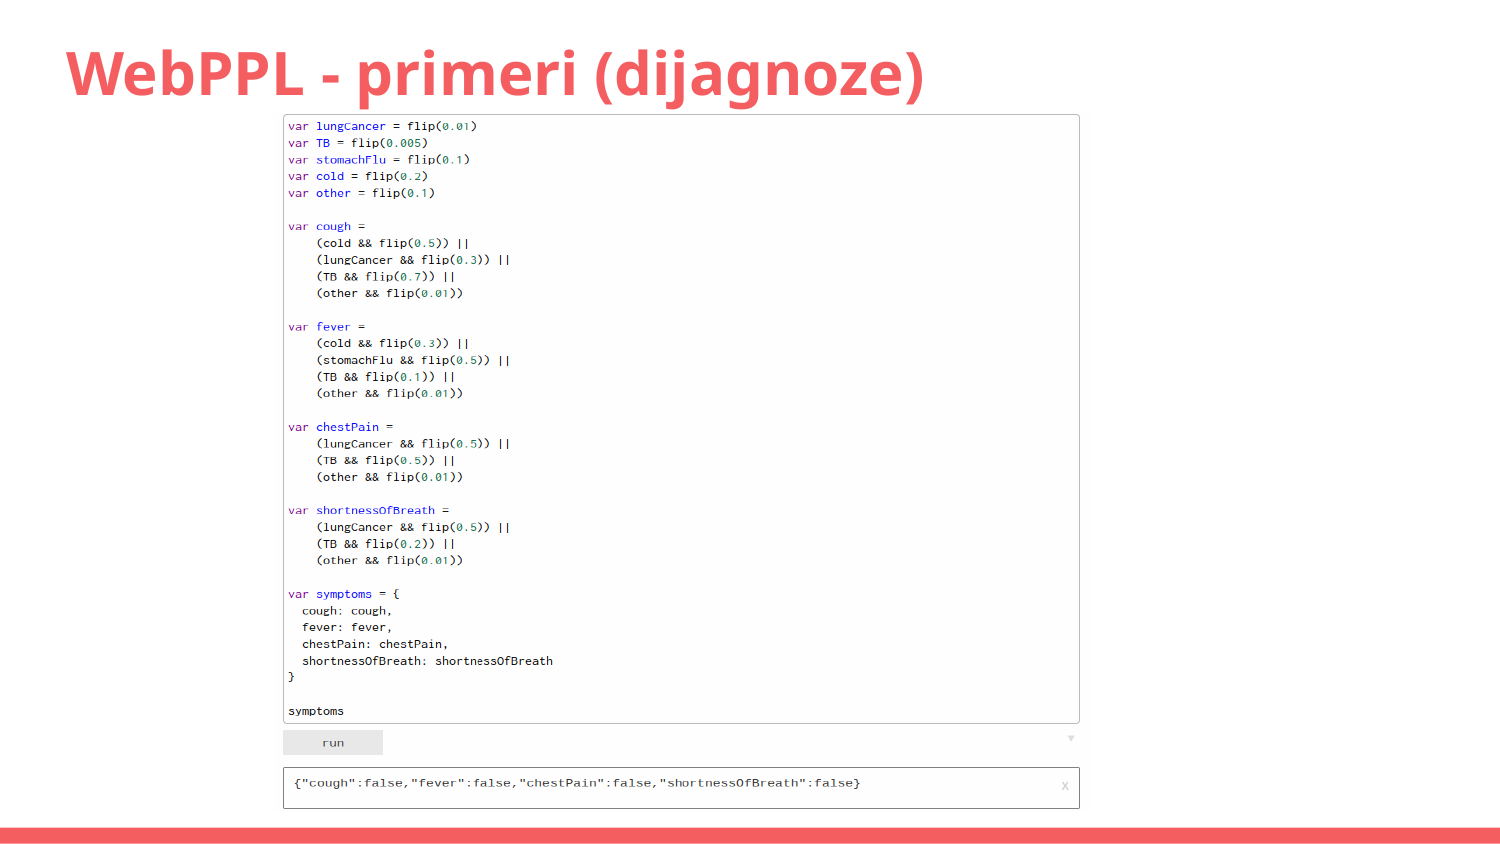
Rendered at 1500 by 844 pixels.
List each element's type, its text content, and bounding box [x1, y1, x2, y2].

title WebPPL - primeri (dijagnoze) [51, 19, 1449, 123]
picture [274, 112, 1091, 813]
